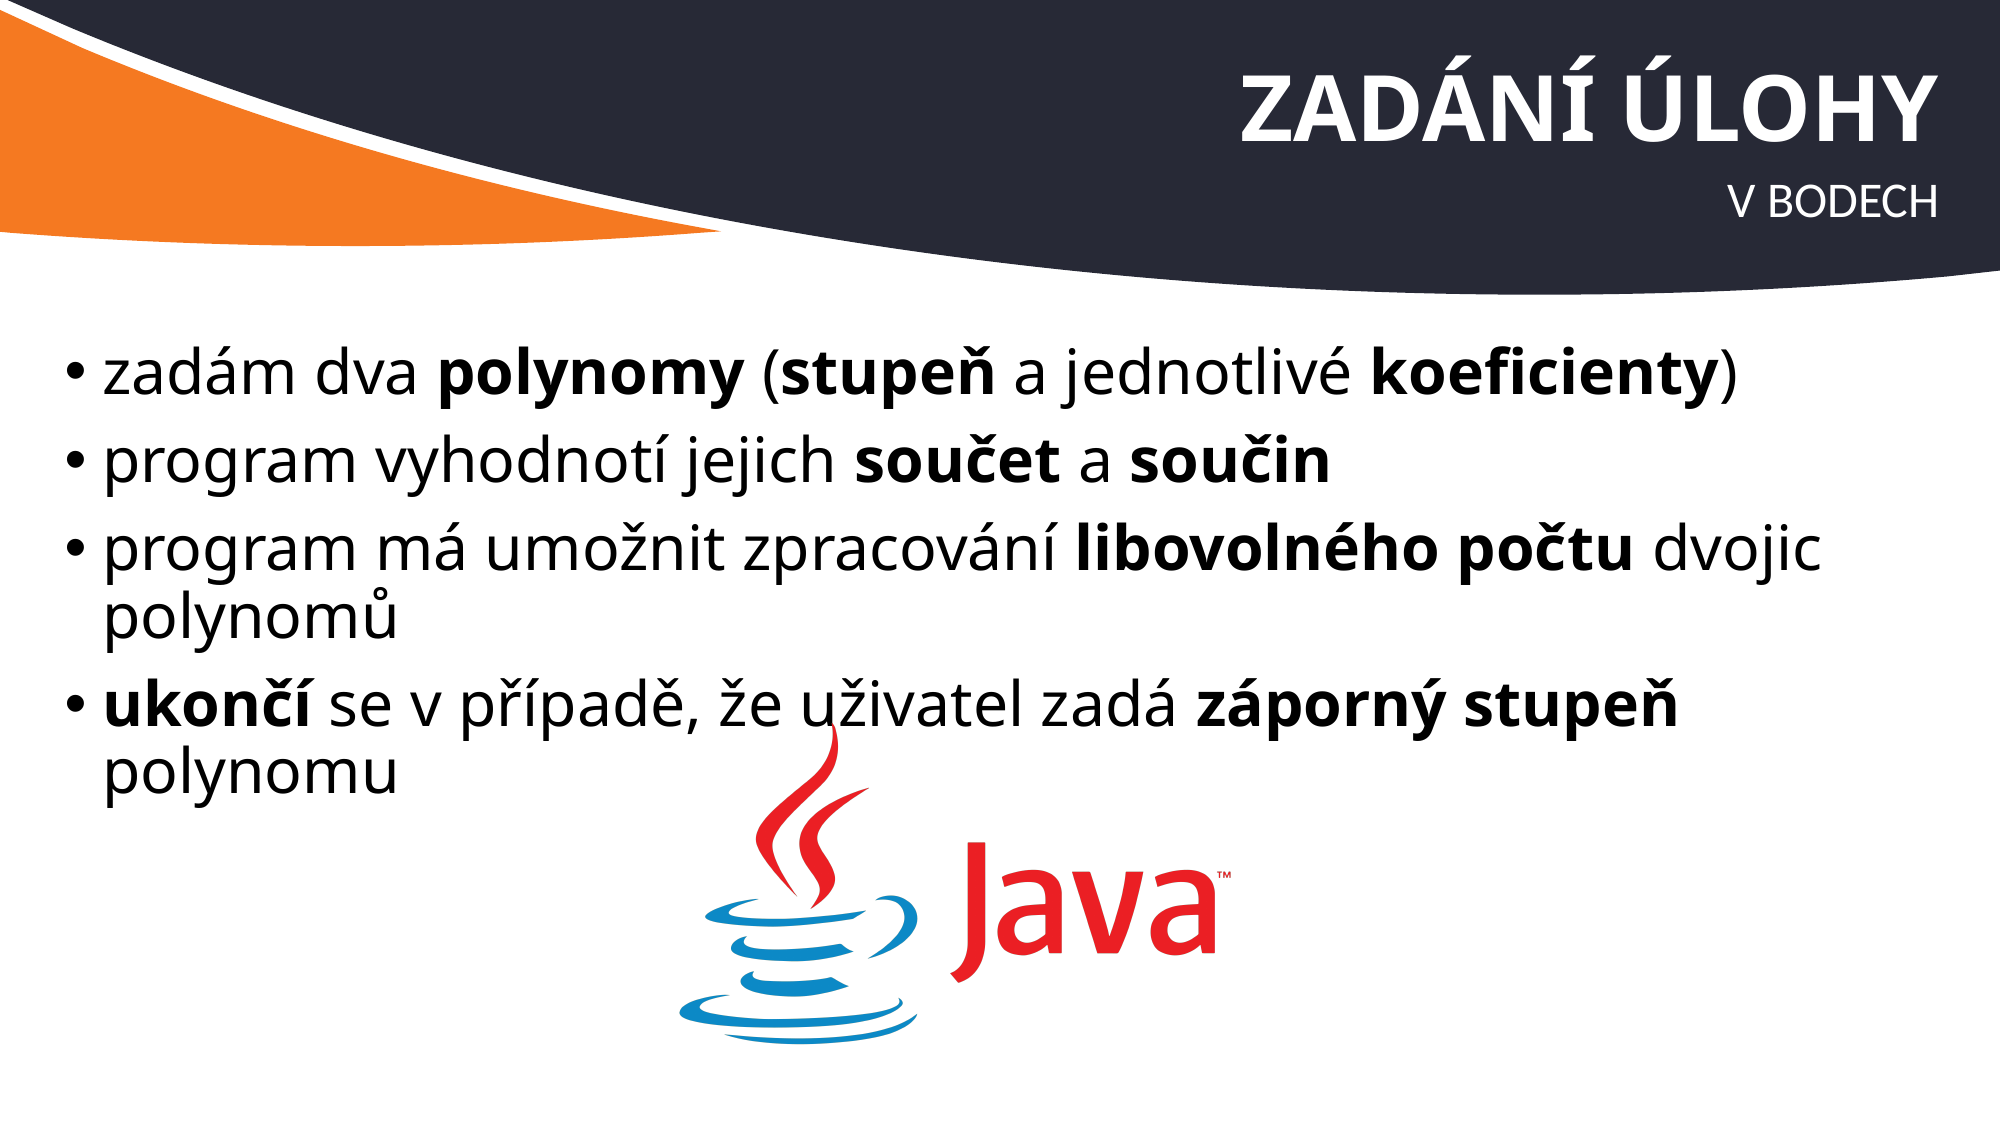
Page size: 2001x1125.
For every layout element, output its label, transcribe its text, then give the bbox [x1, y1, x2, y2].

title ZADÁNÍ ÚLOHY [137, 2, 2000, 220]
list zadám dva polynomy (stupeň a jednotlivé koeficienty) program vyhodnotí jejich součet a součin program má umožnit zpracování libovolného počtu dvojic polynomů ukončí se v případě, že uživatel zadá záporný stupeň polynomu [49, 332, 2000, 1056]
picture [674, 706, 1235, 1056]
subtitle V bodech [500, 167, 2000, 285]
